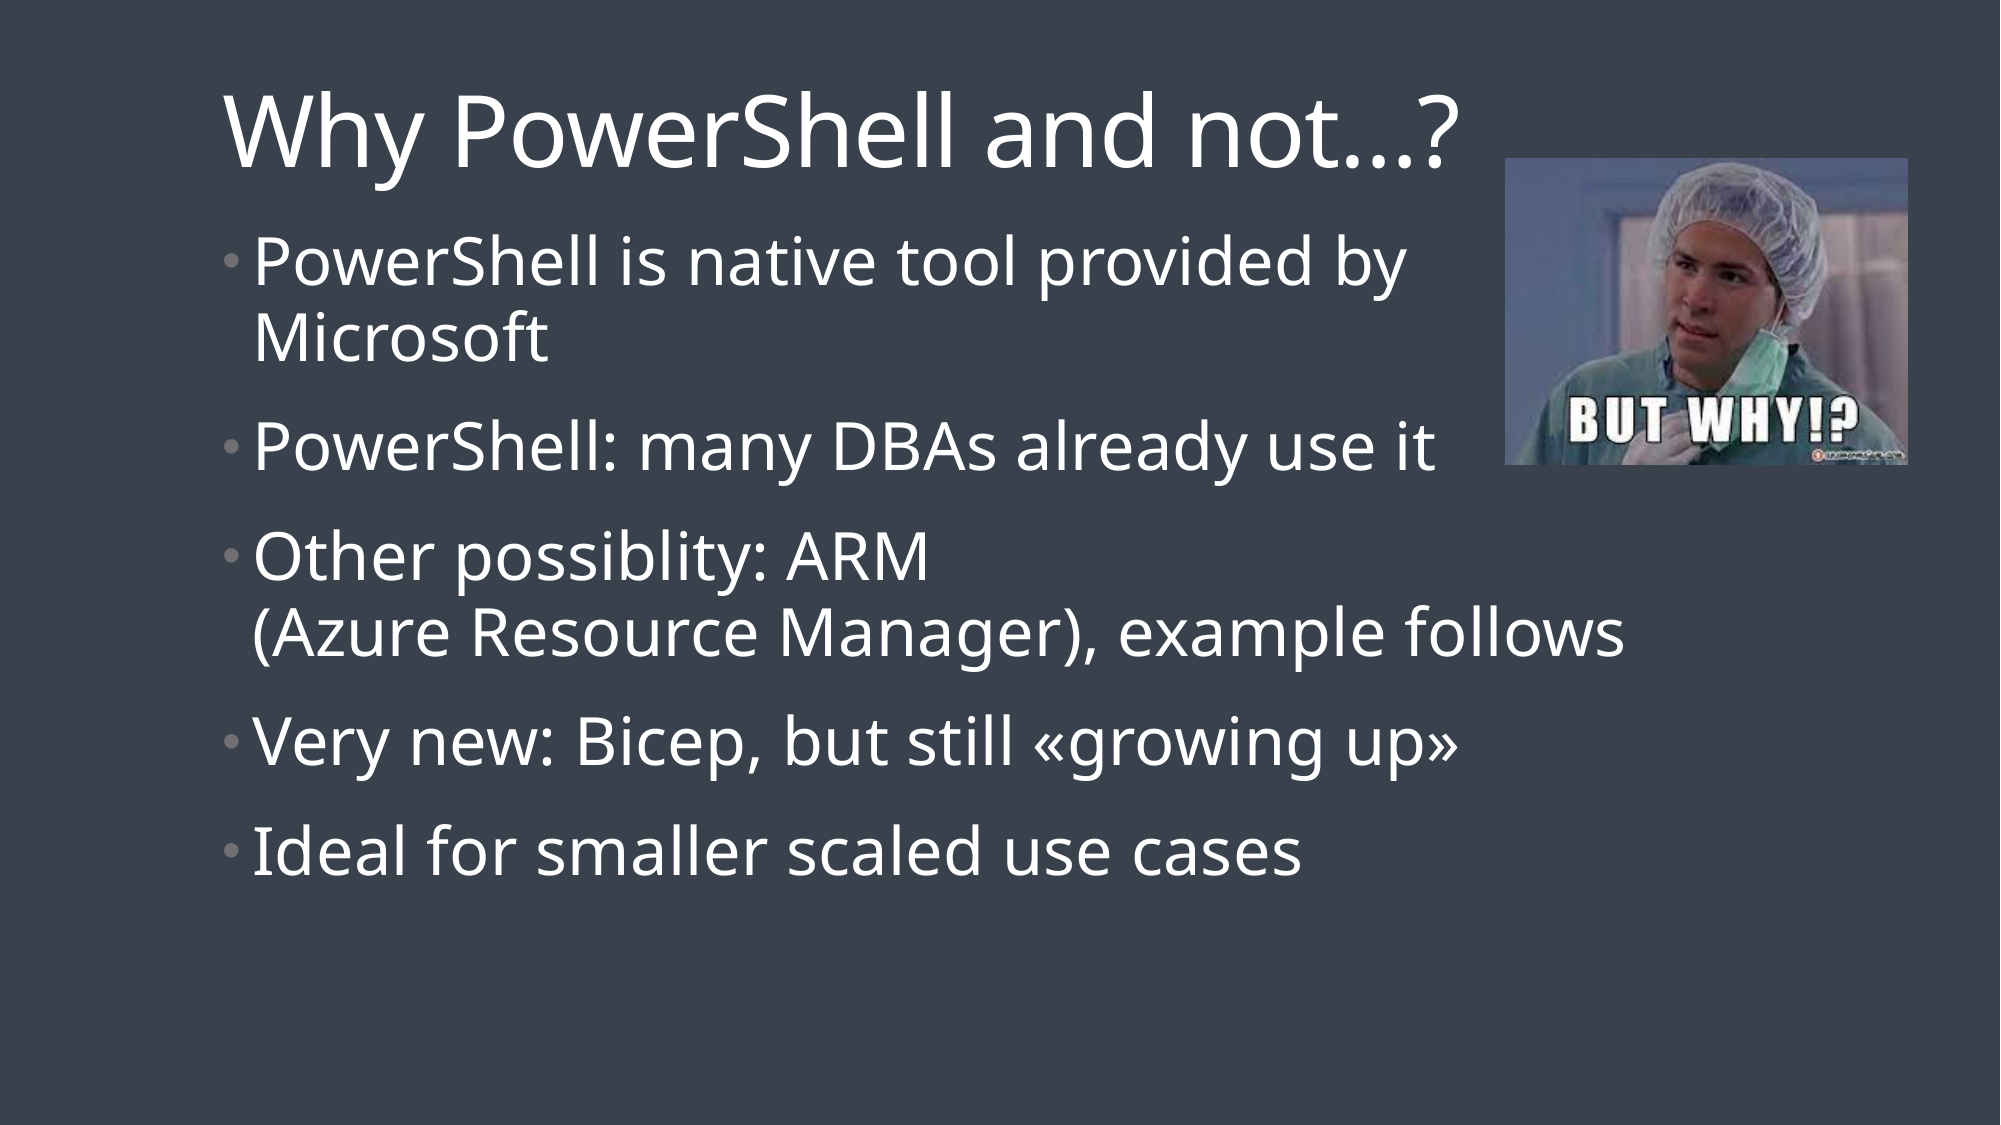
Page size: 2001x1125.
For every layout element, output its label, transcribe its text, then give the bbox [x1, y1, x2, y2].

title Why PowerShell and not…? [206, 60, 1797, 197]
list PowerShell is native tool provided by Microsoft PowerShell: many DBAs already use it Other possiblity: ARM (Azure Resource Manager), example follows Very new: Bicep, but still «growing up» Ideal for smaller scaled use cases [206, 217, 1887, 1014]
picture [1505, 157, 1908, 465]
